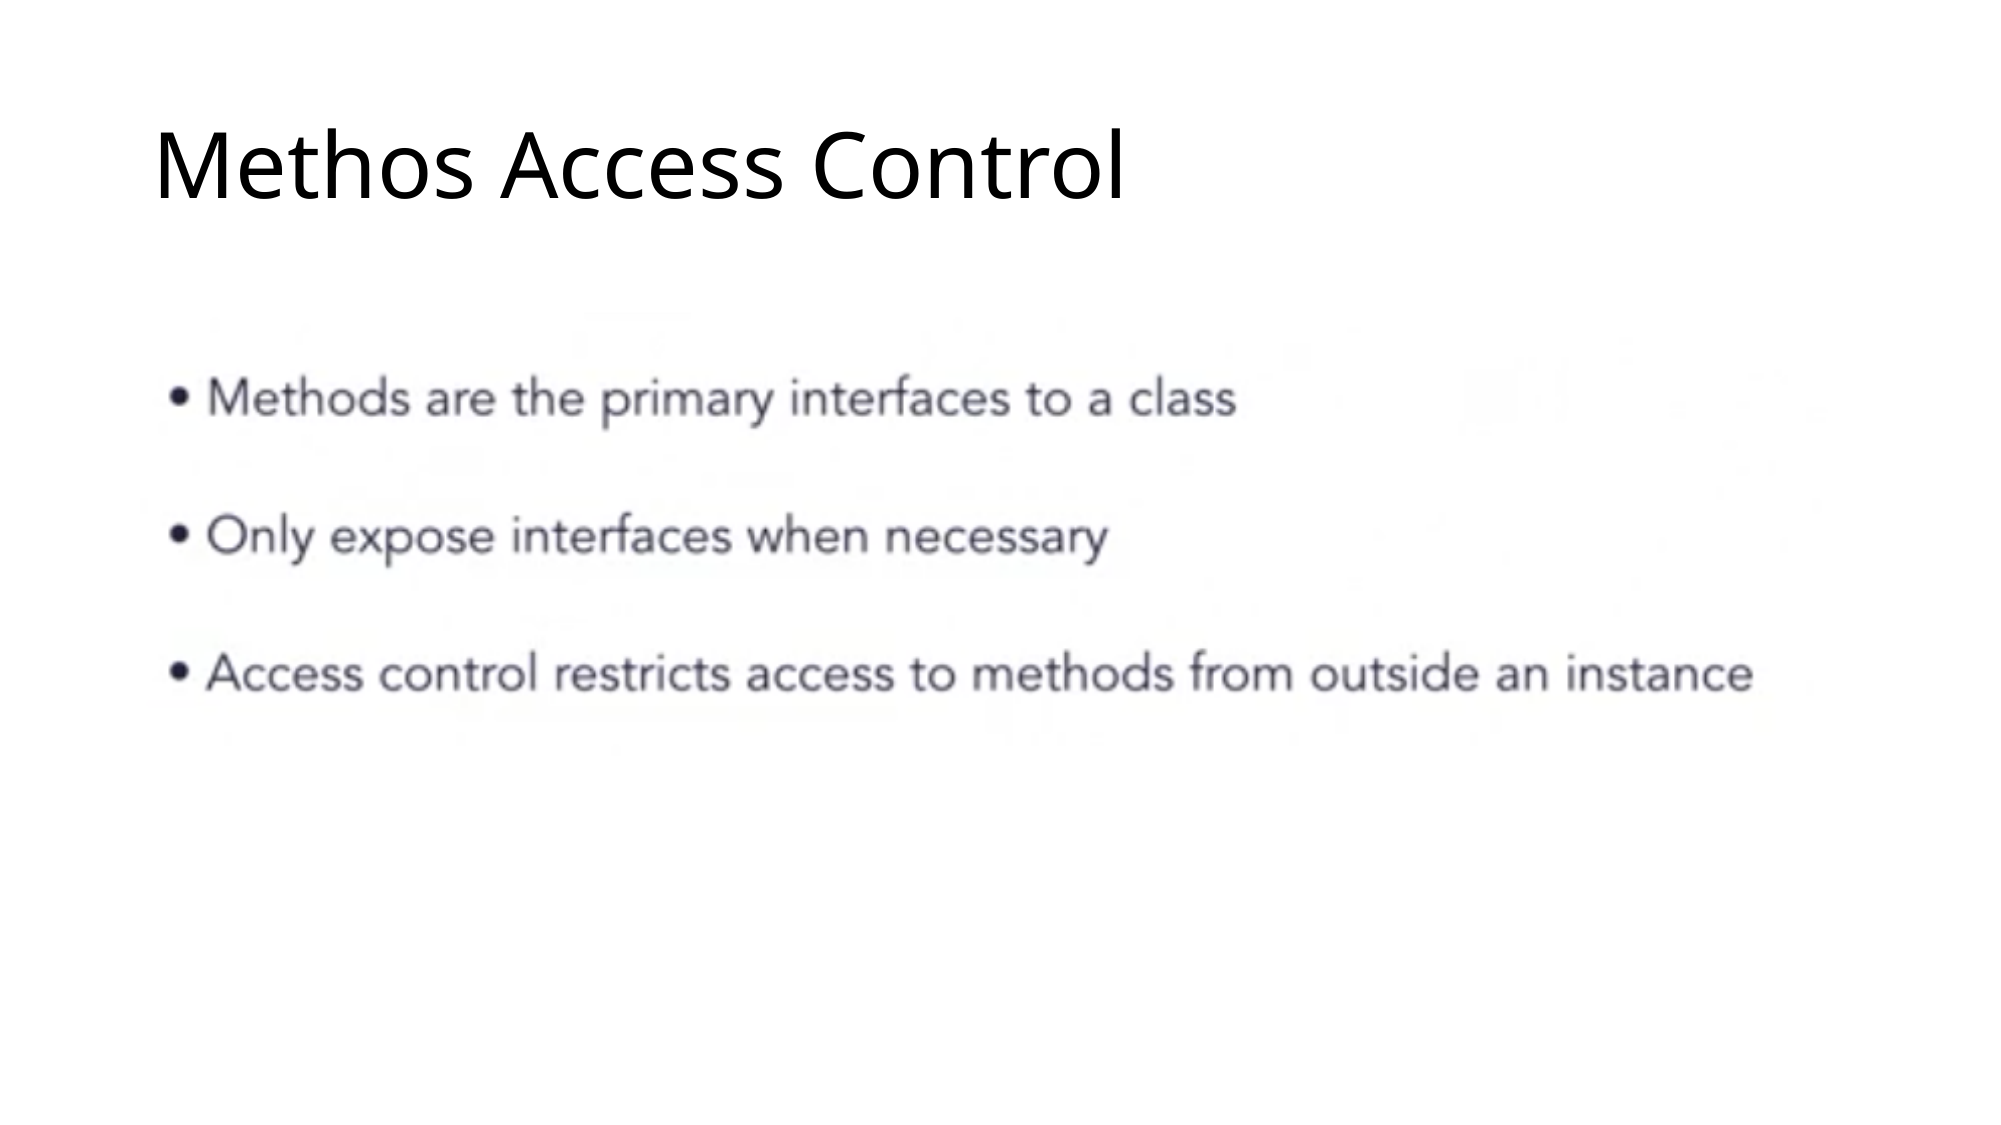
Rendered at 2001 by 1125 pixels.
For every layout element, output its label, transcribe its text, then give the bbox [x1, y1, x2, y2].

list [137, 312, 1838, 756]
title Methos Access Control [137, 59, 1863, 278]
